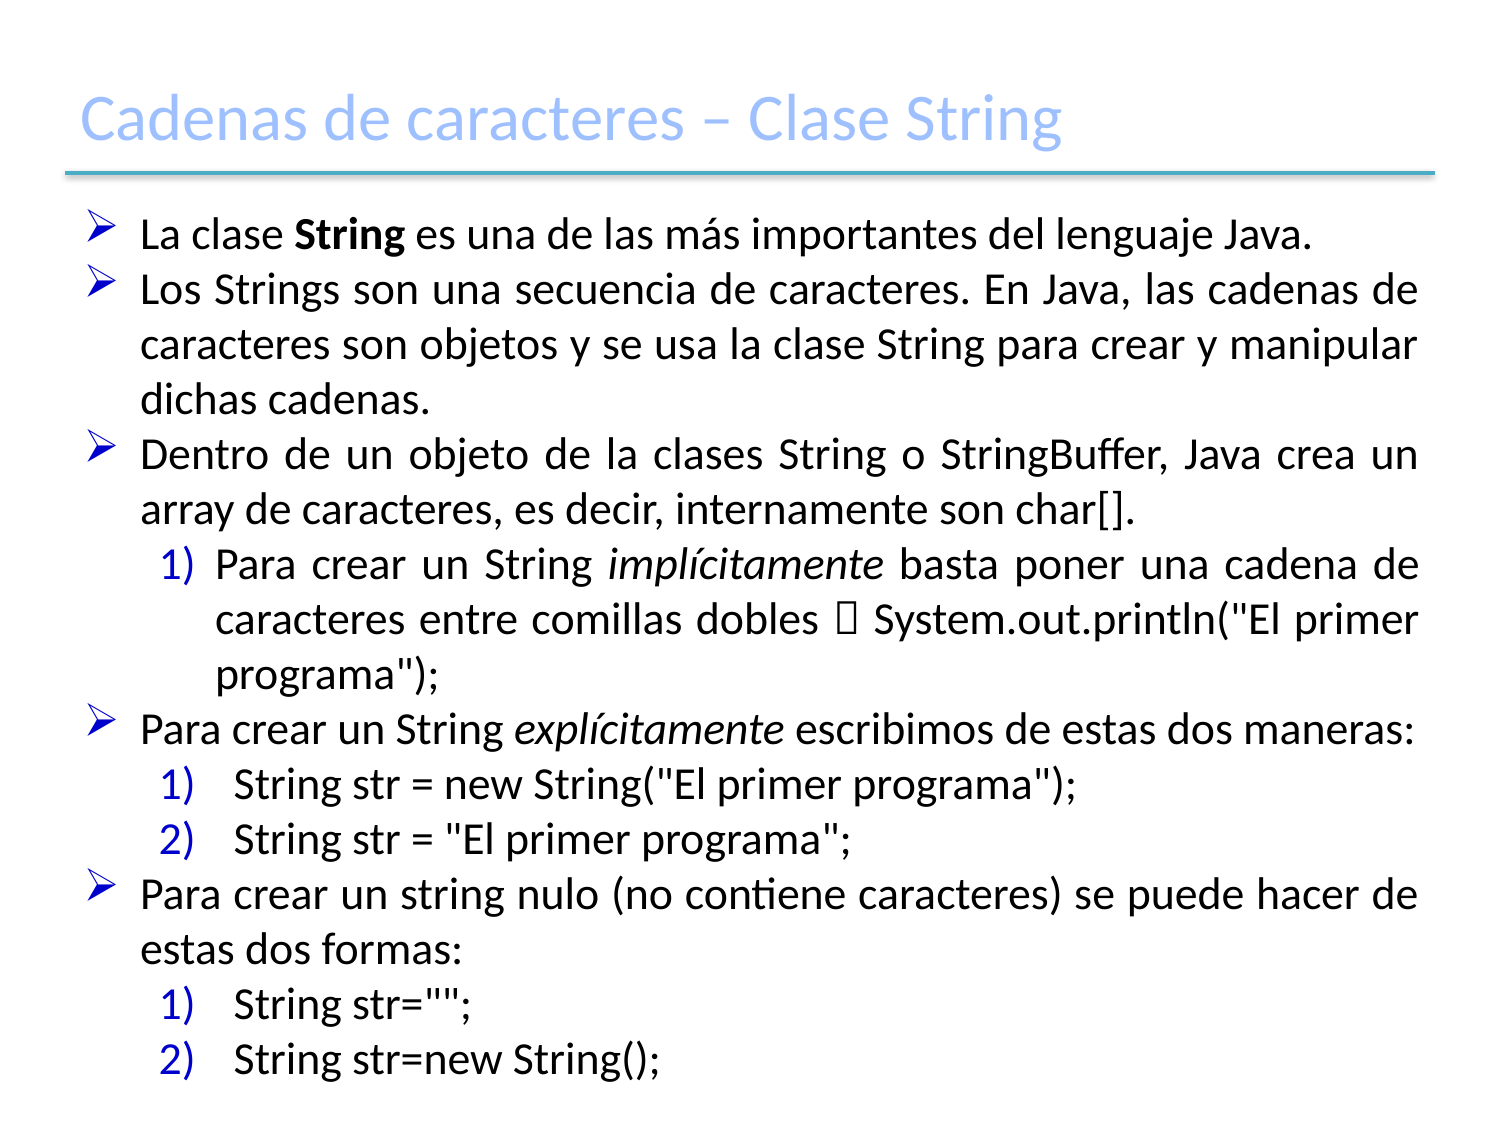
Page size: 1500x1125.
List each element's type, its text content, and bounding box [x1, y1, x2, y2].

title Cadenas de caracteres – Clase String [64, 54, 1437, 171]
text_box La clase String es una de las más importantes del lenguaje Java. Los Strings son una secuencia de caracteres. En Java, las cadenas de caracteres son objetos y se usa la clase String para crear y manipular dichas cadenas. Dentro de un objeto de la clases String o StringBuffer, Java crea un array de caracteres, es decir, internamente son char[]. Para crear un String implícitamente basta poner una cadena de caracteres entre comillas dobles  System.out.println("El primer programa"); Para crear un String explícitamente escribimos de estas dos maneras: String str = new String("El primer programa"); String str = "El primer programa"; Para crear un string nulo (no contiene caracteres) se puede hacer de estas dos formas: String str=""; String str=new String(); [68, 196, 1435, 1125]
